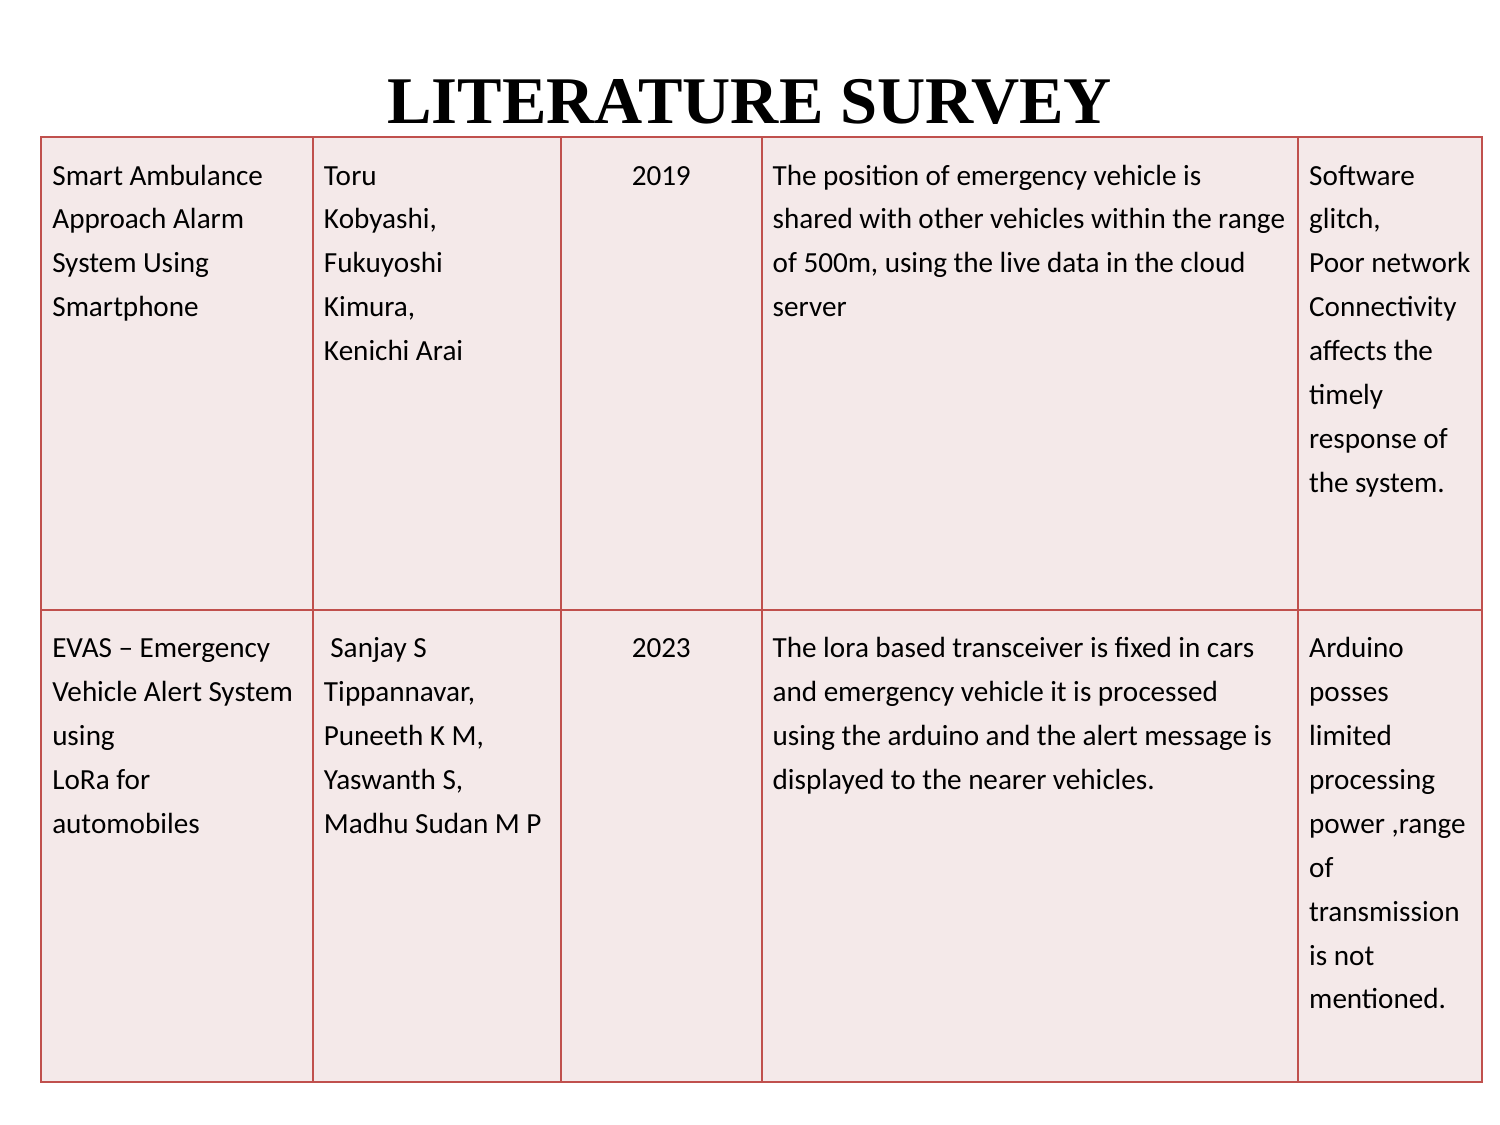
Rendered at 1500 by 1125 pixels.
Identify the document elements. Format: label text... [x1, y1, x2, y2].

table_cell The lora based transceiver is fixed in cars and emergency vehicle it is processed using the arduino and the alert message is displayed to the nearer vehicles. [763, 611, 1297, 1081]
table_header Software glitch, Poor network Connectivity affects the timely response of the system. [1299, 138, 1481, 609]
table_cell Arduino posses limited processing power ,range of transmission is not mentioned. [1299, 611, 1481, 1081]
title LITERATURE SURVEY [75, 45, 1425, 136]
table_header Toru Kobyashi, Fukuyoshi Kimura, Kenichi Arai [314, 138, 560, 609]
table_header The position of emergency vehicle is shared with other vehicles within the range of 500m, using the live data in the cloud server [763, 138, 1297, 609]
table_header 2019 [562, 138, 761, 609]
table_cell Sanjay S Tippannavar, Puneeth K M, Yaswanth S, Madhu Sudan M P [314, 611, 560, 1081]
table_cell 2023 [562, 611, 761, 1081]
table_cell EVAS – Emergency Vehicle Alert System using LoRa for automobiles [42, 611, 312, 1081]
table_header Smart Ambulance Approach Alarm System Using Smartphone [42, 138, 312, 609]
